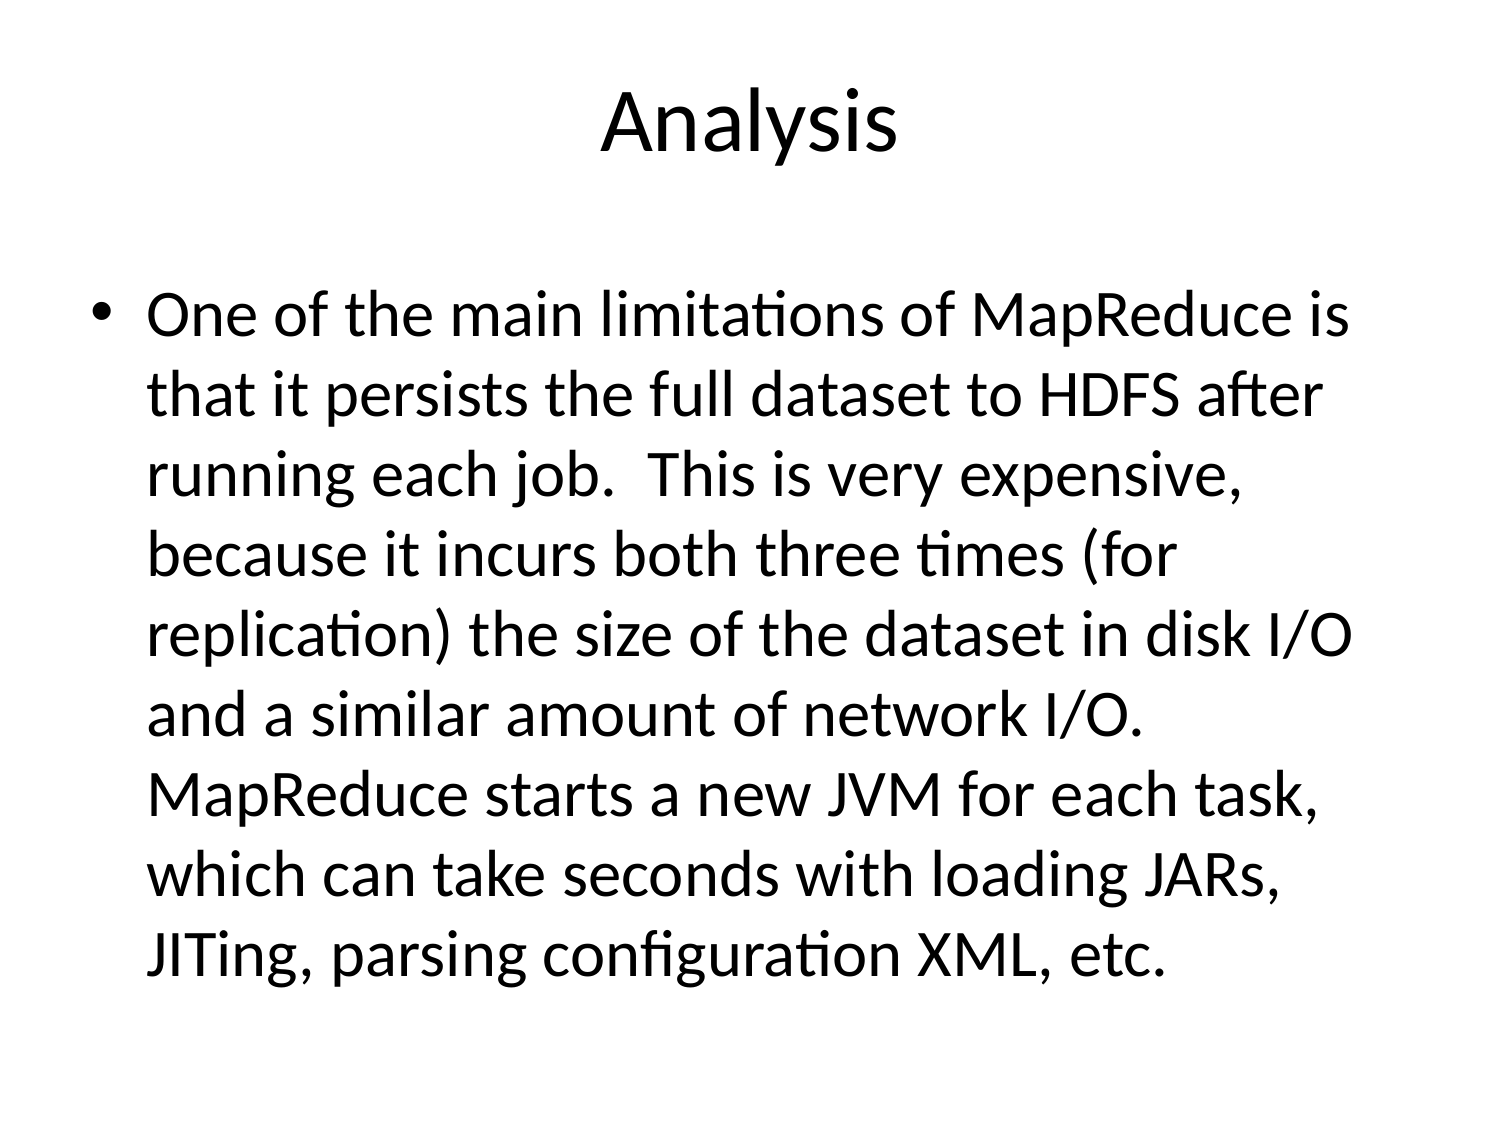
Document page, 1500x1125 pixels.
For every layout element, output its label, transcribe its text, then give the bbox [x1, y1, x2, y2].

title Analysis [75, 45, 1425, 186]
list One of the main limitations of MapReduce is that it persists the full dataset to HDFS after running each job. This is very expensive, because it incurs both three times (for replication) the size of the dataset in disk I/O and a similar amount of network I/O. MapReduce starts a new JVM for each task, which can take seconds with loading JARs, JITing, parsing configuration XML, etc. [75, 262, 1425, 1005]
